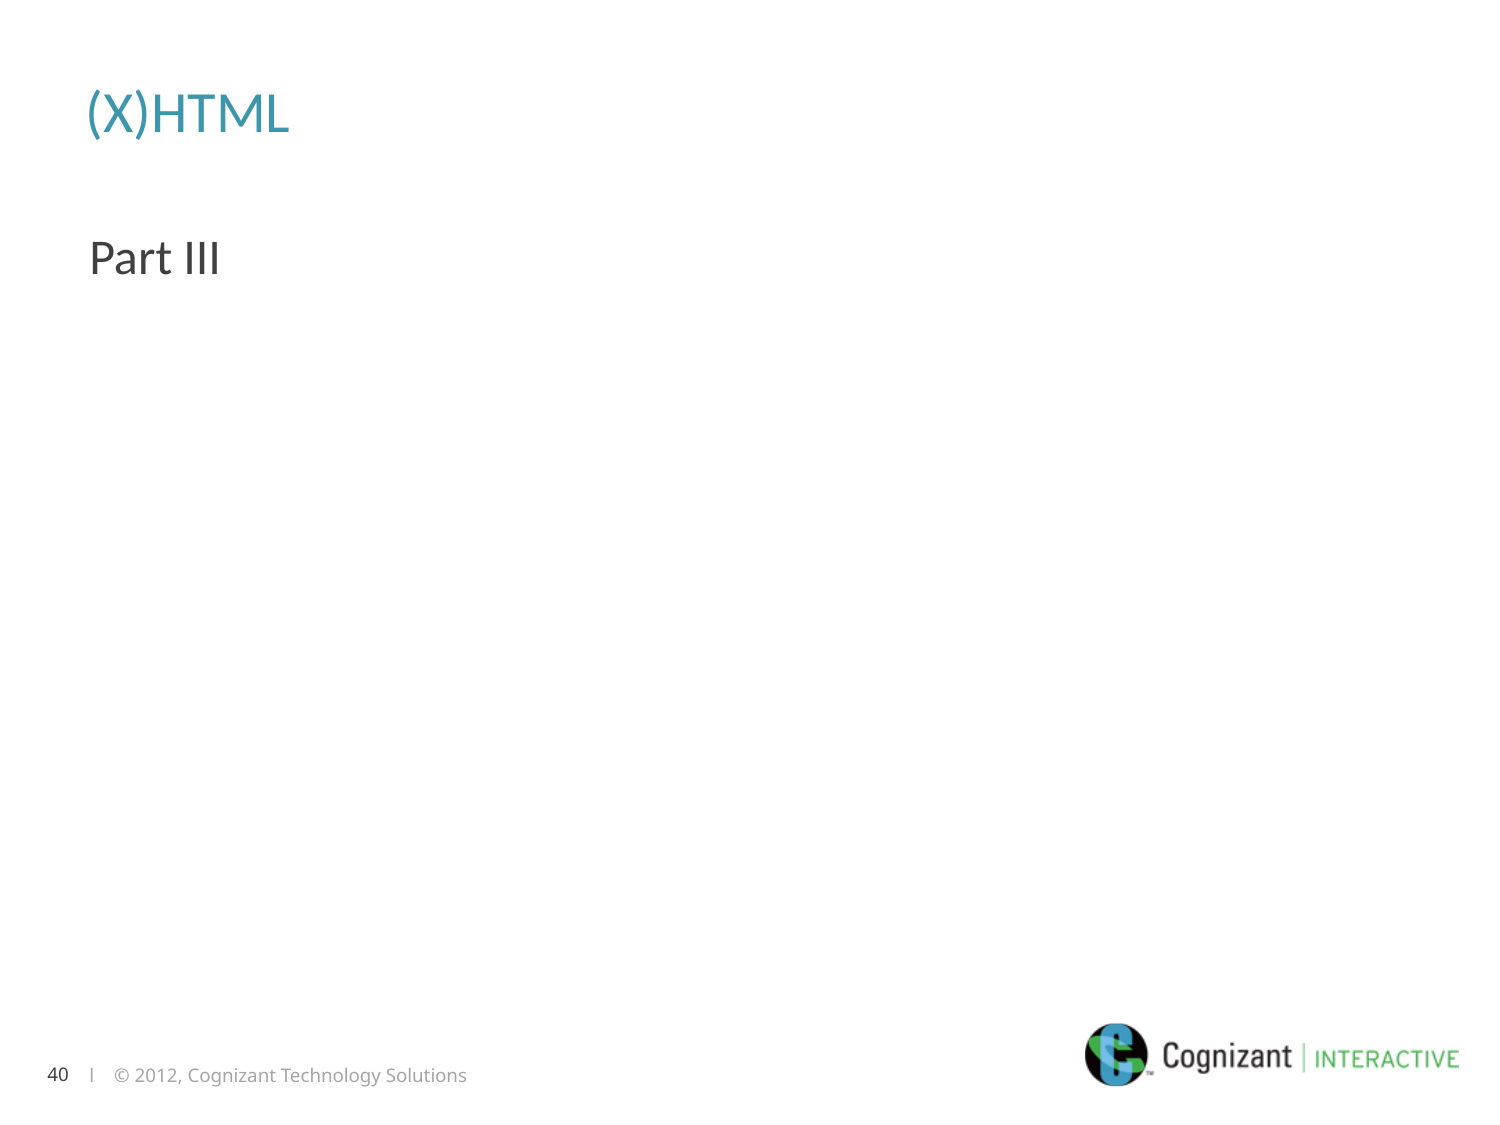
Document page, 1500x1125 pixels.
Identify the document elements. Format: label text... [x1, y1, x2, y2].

list Part III [74, 216, 1427, 1001]
picture [1085, 1022, 1459, 1088]
title (X)HTML [70, 66, 972, 149]
